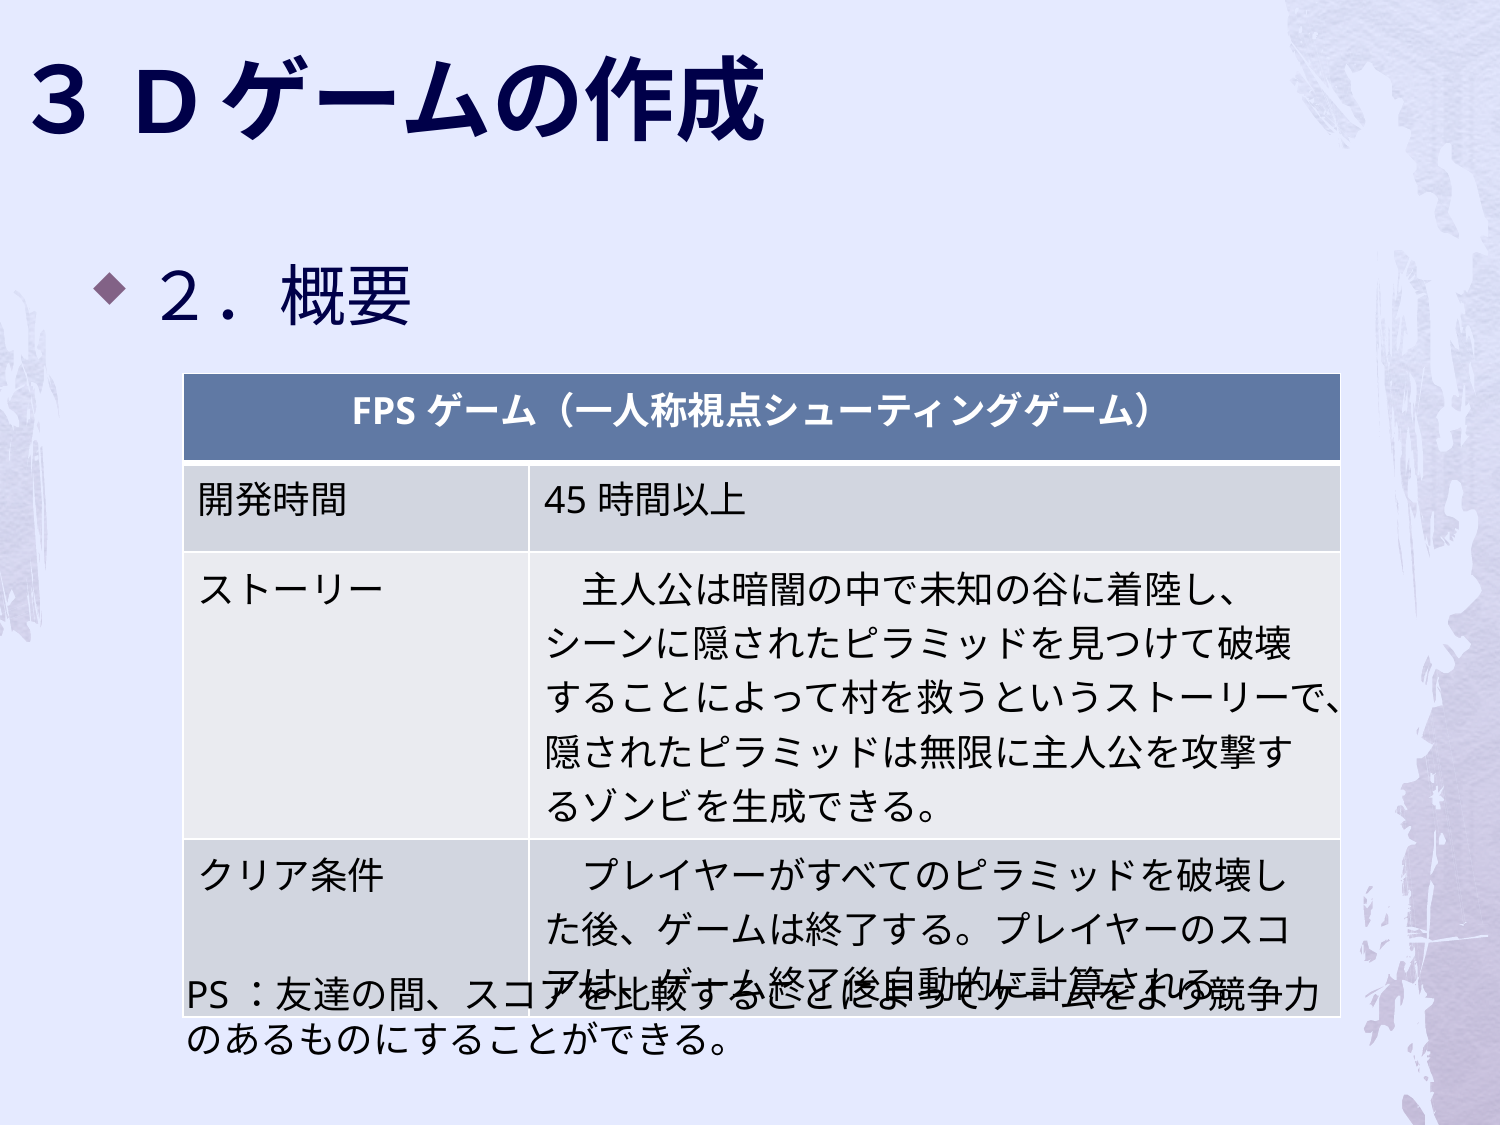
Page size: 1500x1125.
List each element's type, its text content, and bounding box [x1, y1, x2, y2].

list ２．概要 [75, 246, 1425, 989]
table_cell 45時間以上 [530, 466, 1340, 551]
text_box PS：友達の間、スコアを比較することによってゲームをより競争力のあるものにすることができる。 [171, 964, 1341, 1069]
text_box ３Dゲームの作成 [0, 0, 1467, 188]
table_cell 開発時間 [184, 466, 528, 551]
table_cell ストーリー [184, 553, 528, 838]
table_cell クリア条件 [184, 840, 528, 964]
table_cell プレイヤーがすべてのピラミッドを破壊した後、ゲームは終了する。プレイヤーのスコアは、ゲーム終了後自動的に計算される。 [530, 840, 1340, 964]
table_header FPSゲーム（一人称視点シューティングゲーム） [184, 374, 1340, 460]
table_cell 主人公は暗闇の中で未知の谷に着陸し、シーンに隠されたピラミッドを見つけて破壊することによって村を救うというストーリーで、隠されたピラミッドは無限に主人公を攻撃するゾンビを生成できる。 [530, 553, 1340, 838]
